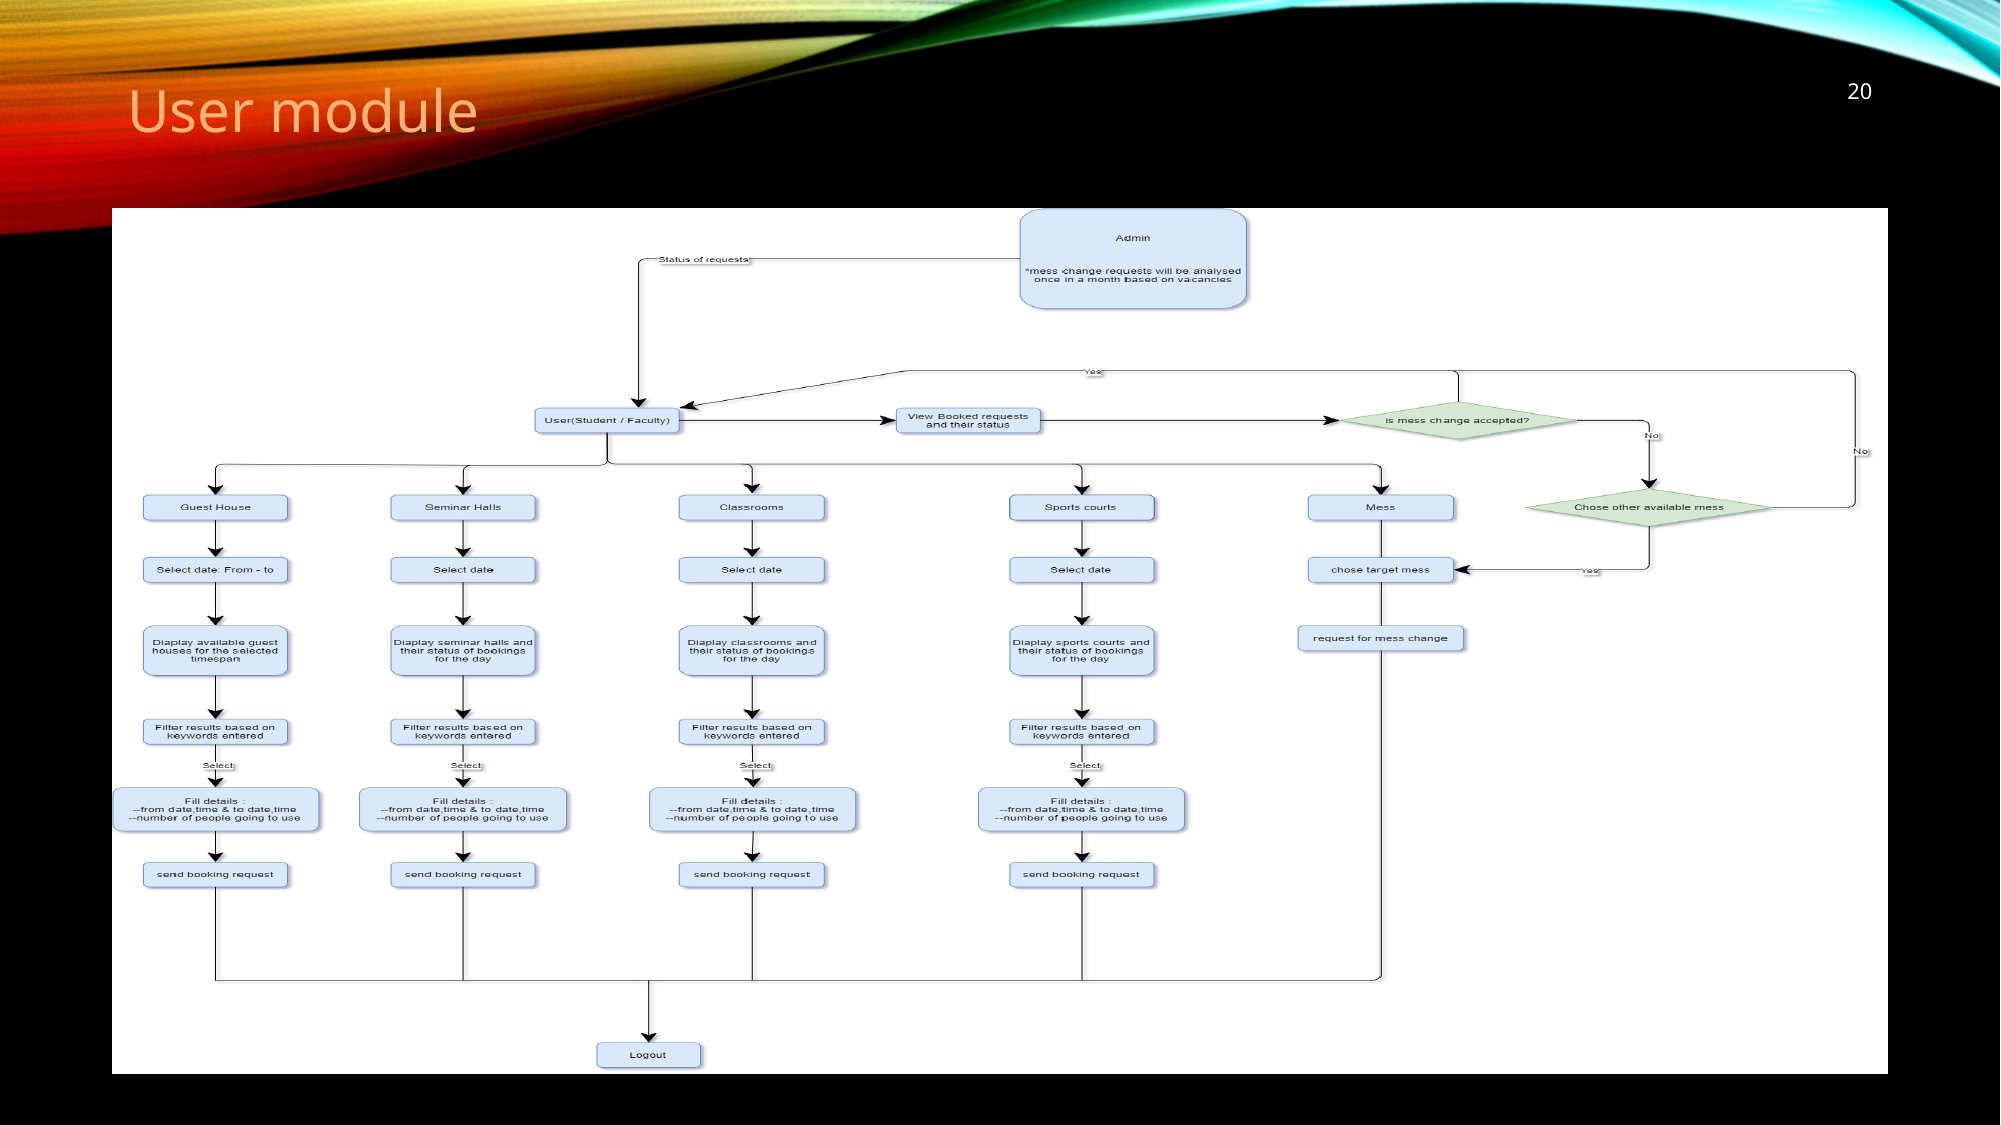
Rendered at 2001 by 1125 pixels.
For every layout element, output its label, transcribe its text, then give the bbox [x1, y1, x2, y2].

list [112, 207, 1888, 1074]
slide_number 20 [1437, 62, 1888, 123]
picture [0, 0, 2000, 237]
text_box User module [112, 67, 1888, 152]
